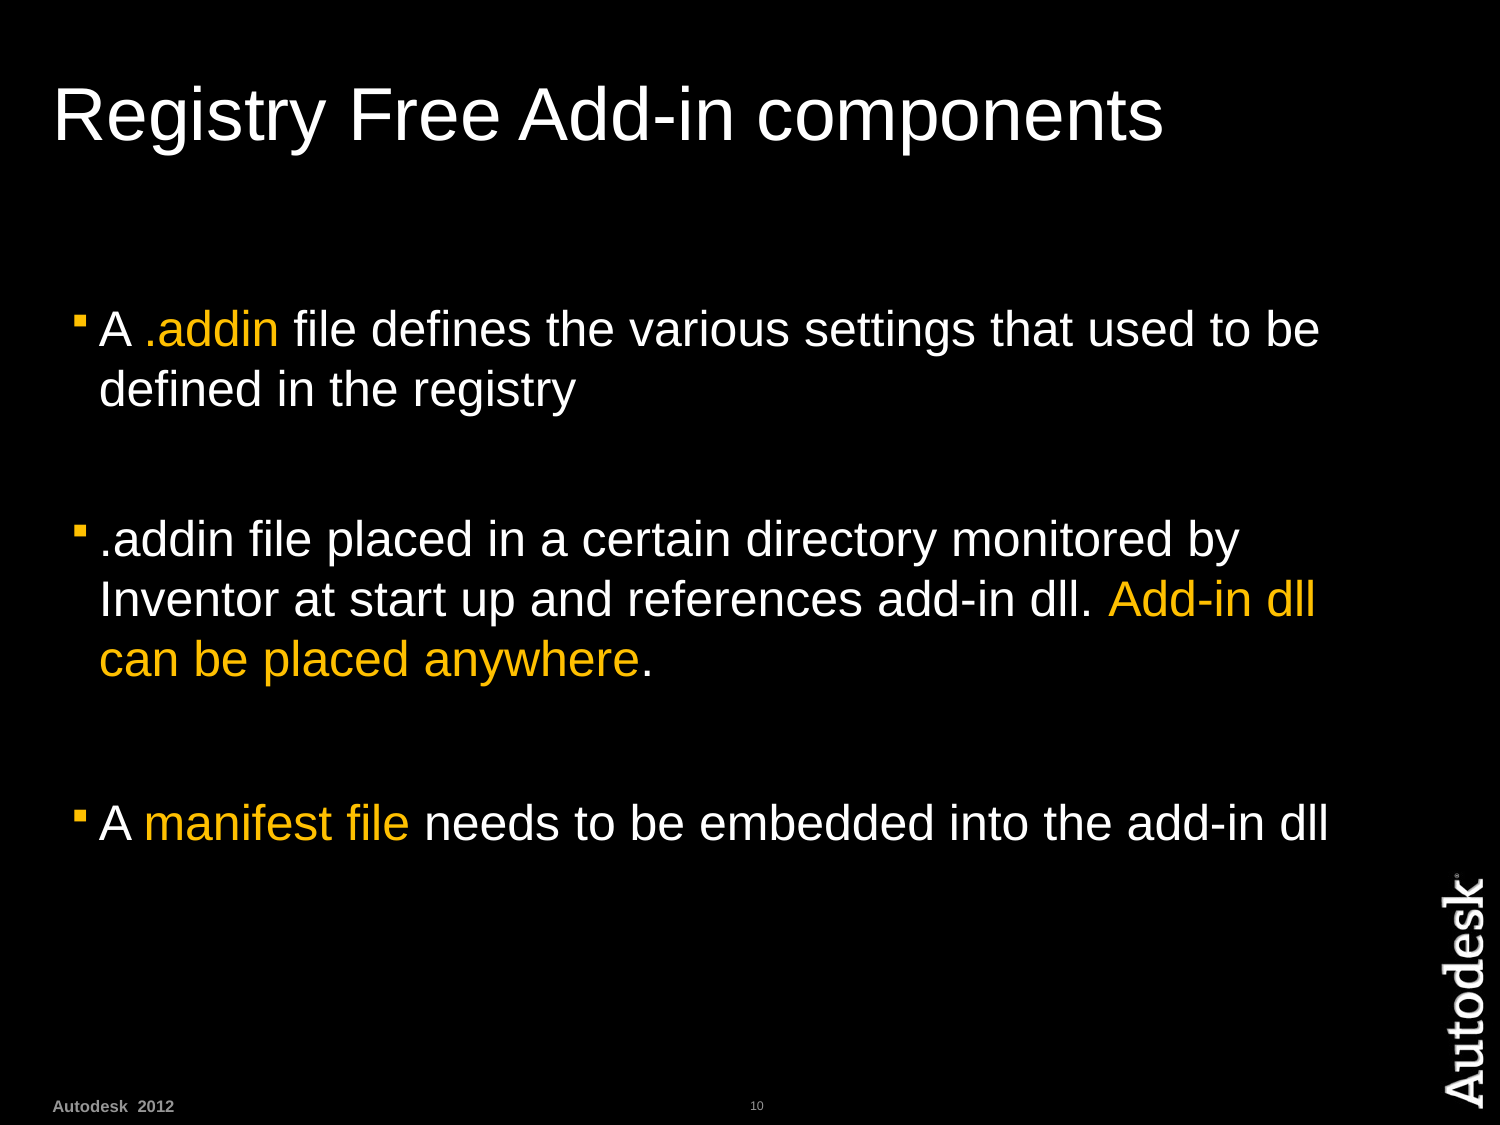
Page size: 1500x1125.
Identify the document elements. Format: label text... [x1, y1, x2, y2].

list A .addin file defines the various settings that used to be defined in the registry .addin file placed in a certain directory monitored by Inventor at start up and references add-in dll. Add-in dll can be placed anywhere. A manifest file needs to be embedded into the add-in dll [52, 231, 1376, 1073]
title Registry Free Add-in components [52, 22, 1376, 211]
picture [1402, 0, 1500, 1125]
